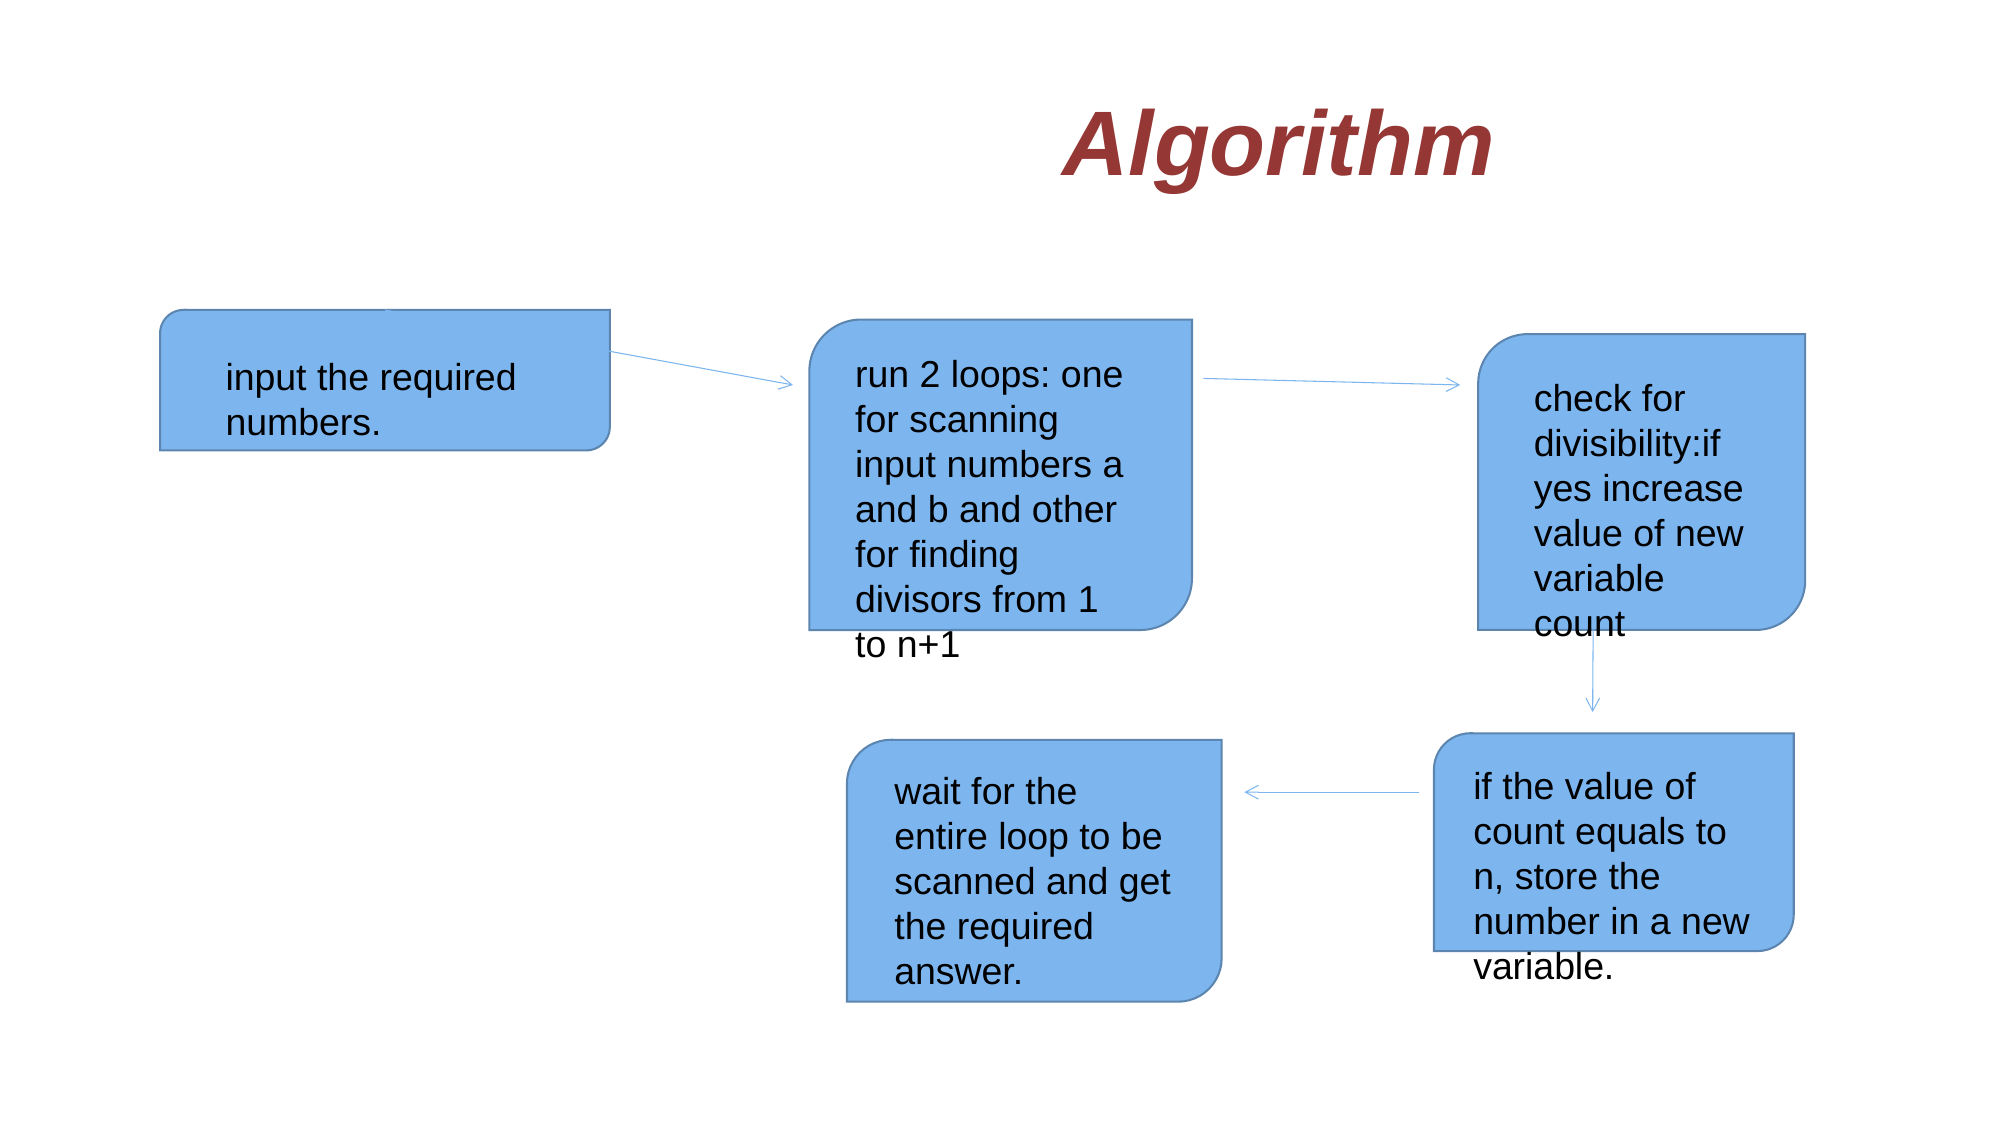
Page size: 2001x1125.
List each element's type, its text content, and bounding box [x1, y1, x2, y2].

text_box [1477, 333, 1807, 631]
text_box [609, 380, 794, 385]
text_box check for divisibility:if yes increase value of new variable count [1519, 366, 1780, 652]
text_box [159, 308, 611, 452]
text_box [1203, 378, 1461, 385]
text_box run 2 loops: one for scanning input numbers a and b and other for finding divisors from 1 to n+1 [840, 342, 1150, 673]
text_box [808, 318, 1194, 632]
text_box if the value of count equals to n, store the number in a new variable. [1458, 754, 1779, 995]
text_box [1432, 732, 1795, 953]
text_box [845, 738, 1223, 1003]
text_box input the required numbers. [210, 345, 558, 451]
text_box wait for the entire loop to be scanned and get the required answer. [879, 759, 1192, 1000]
title Algorithm [99, 44, 1901, 233]
